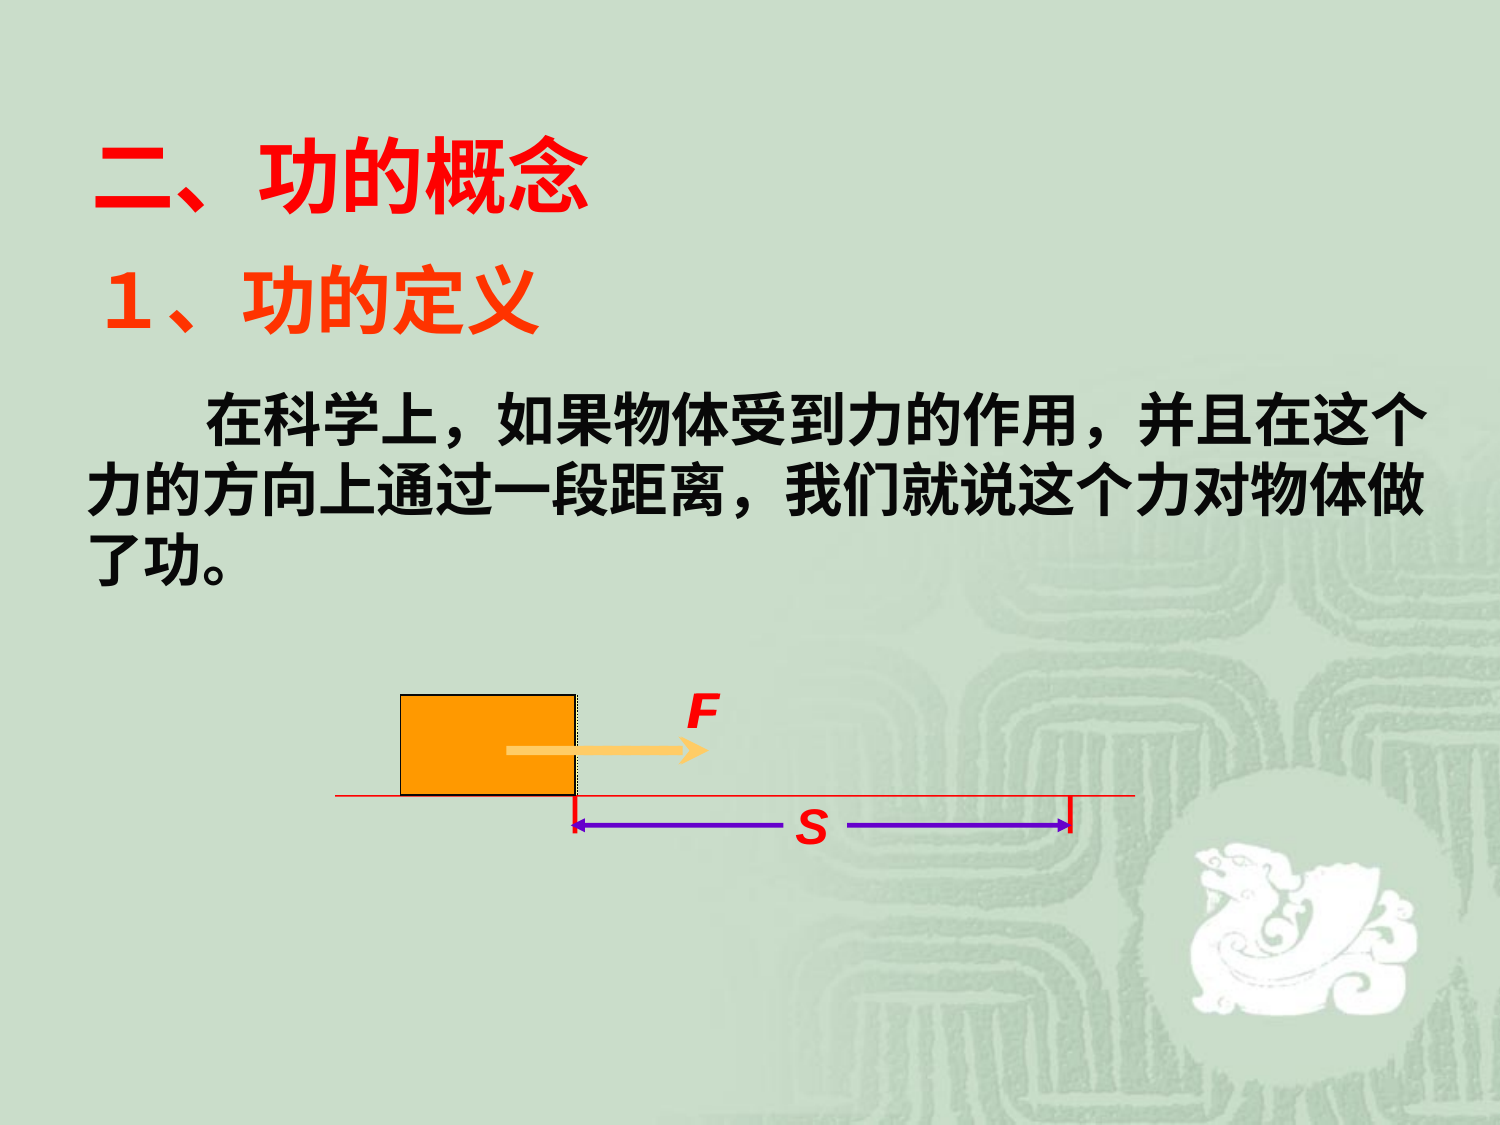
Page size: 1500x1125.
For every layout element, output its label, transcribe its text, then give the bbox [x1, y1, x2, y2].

text_box １、功的定义 [76, 246, 585, 352]
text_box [400, 671, 760, 796]
text_box 在科学上，如果物体受到力的作用，并且在这个力的方向上通过一段距离，我们就说这个力对物体做了功。 [70, 376, 1483, 601]
picture [0, 0, 1500, 1125]
text_box 二、功的概念 [76, 116, 1010, 232]
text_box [334, 787, 1136, 863]
